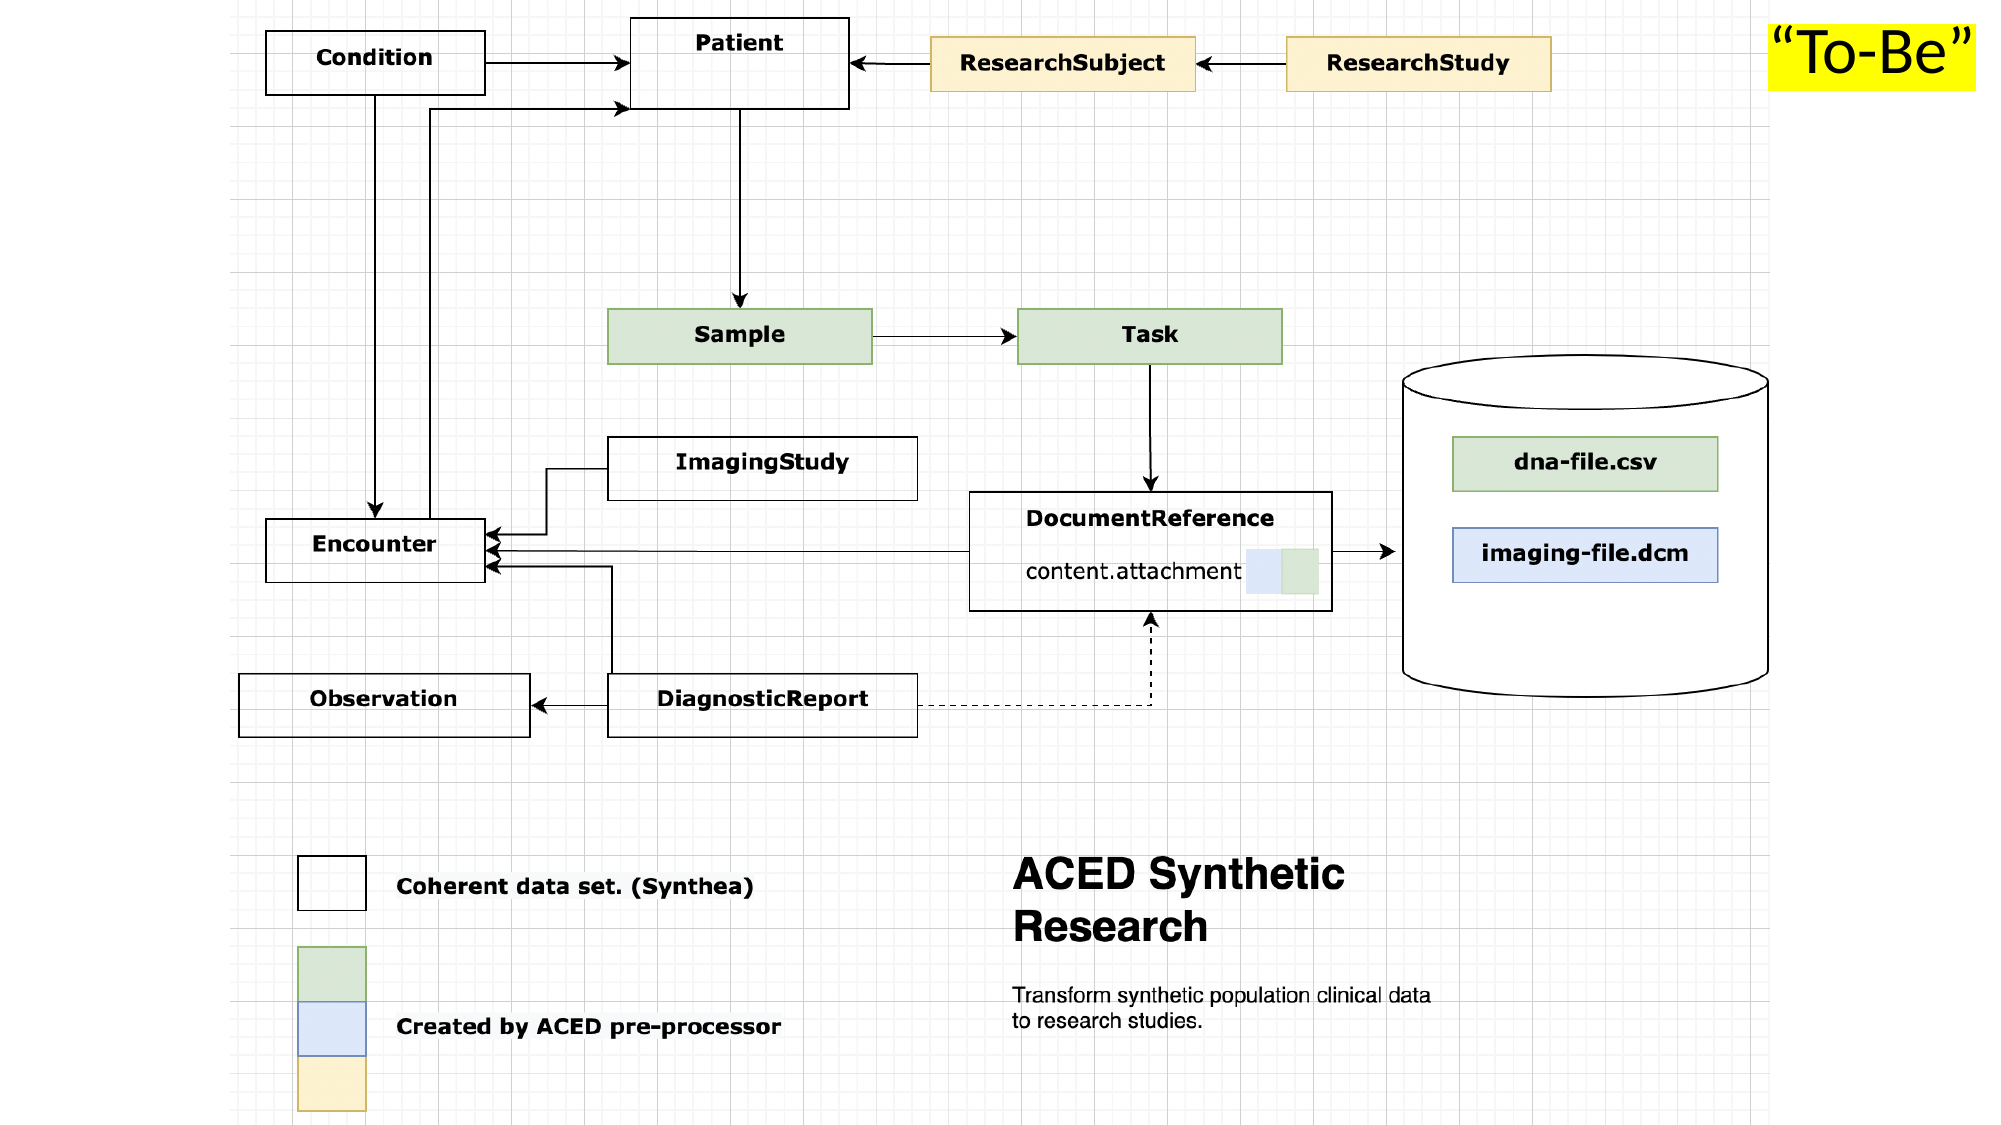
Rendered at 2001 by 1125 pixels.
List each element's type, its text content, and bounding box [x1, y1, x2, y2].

picture [230, 0, 1770, 1125]
text_box “To-Be” [1770, 0, 1991, 95]
